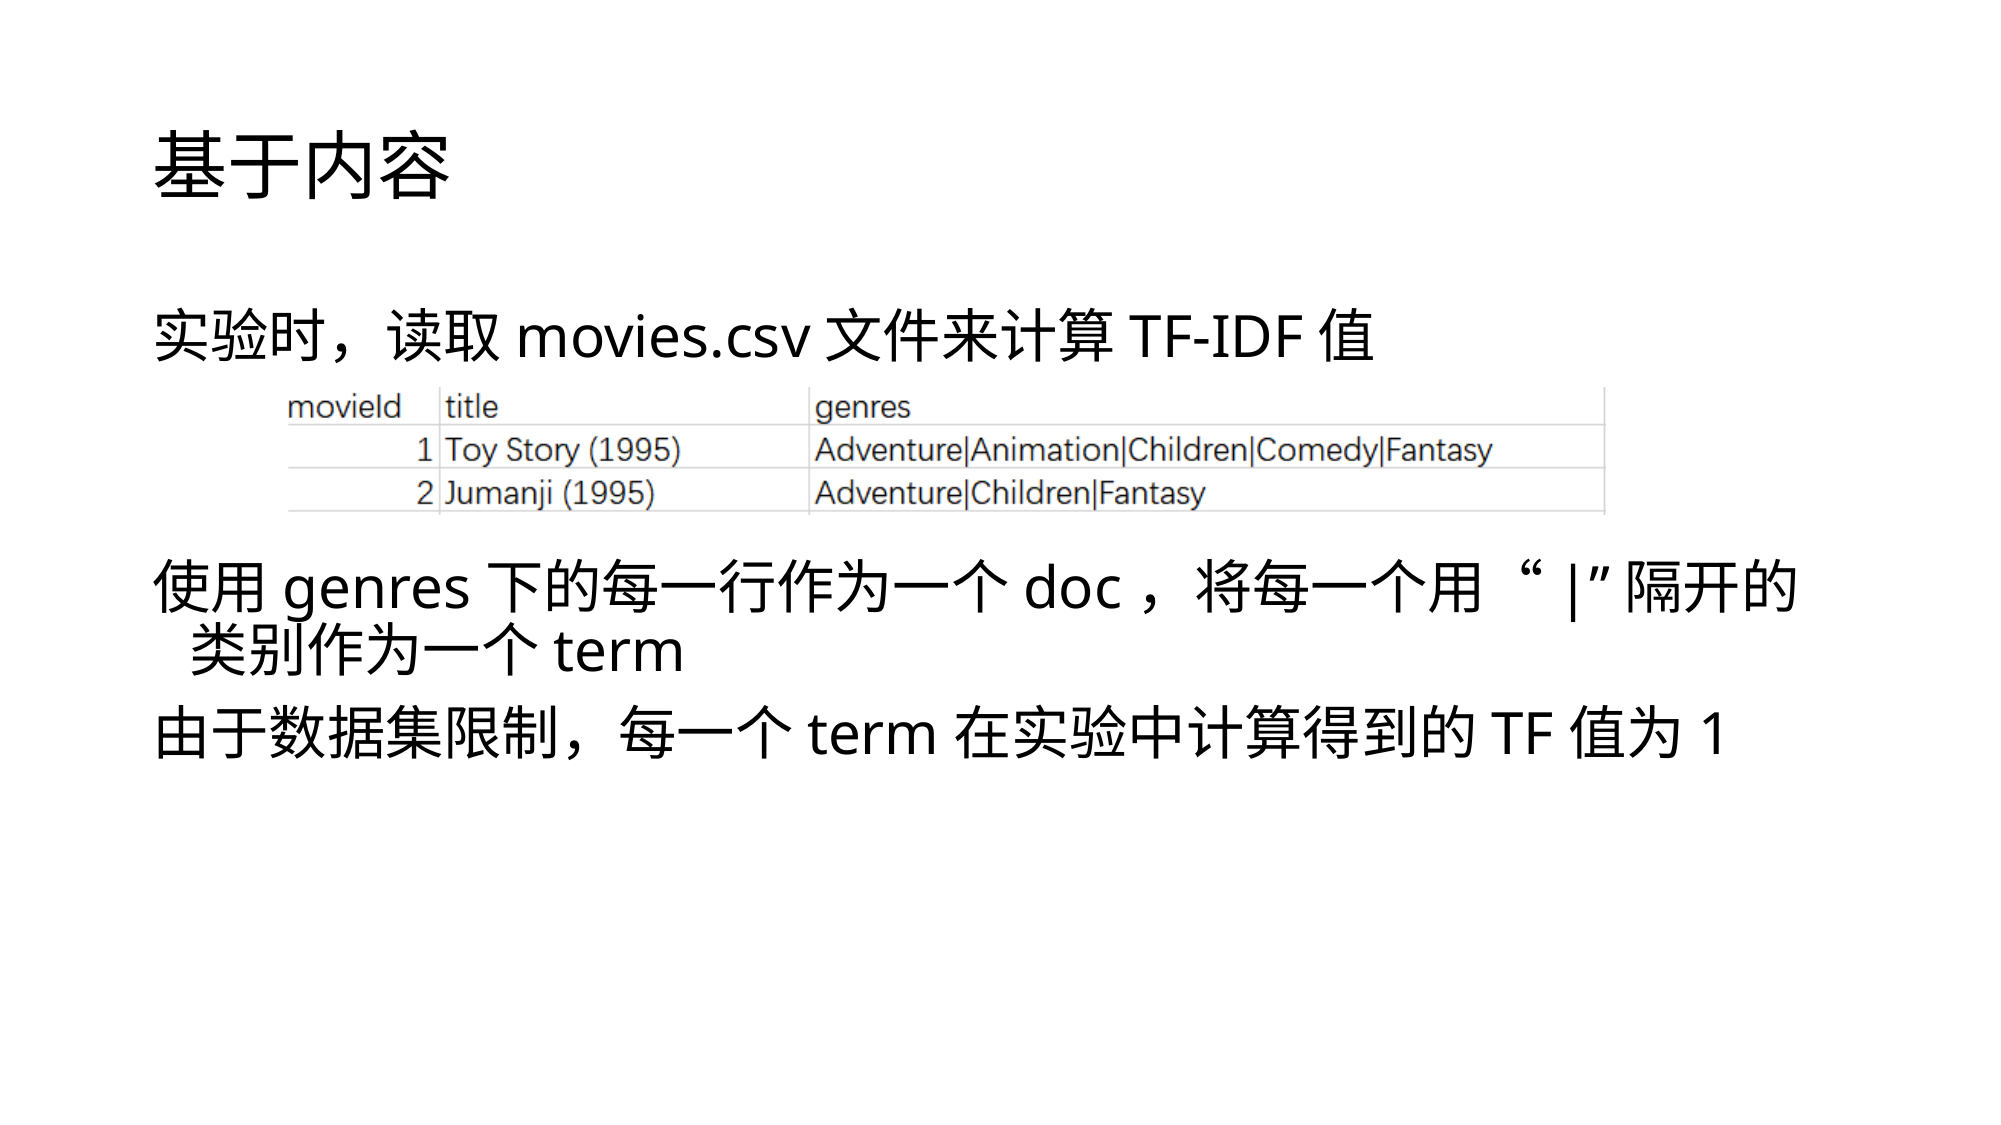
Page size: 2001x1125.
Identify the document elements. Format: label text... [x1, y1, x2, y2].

picture [288, 387, 1607, 515]
list 实验时，读取movies.csv文件来计算TF-IDF值 使用genres下的每一行作为一个doc，将每一个用“|”隔开的类别作为一个term 由于数据集限制，每一个term在实验中计算得到的TF值为1 [137, 299, 1863, 1014]
text_box 基于内容 [137, 111, 1256, 217]
